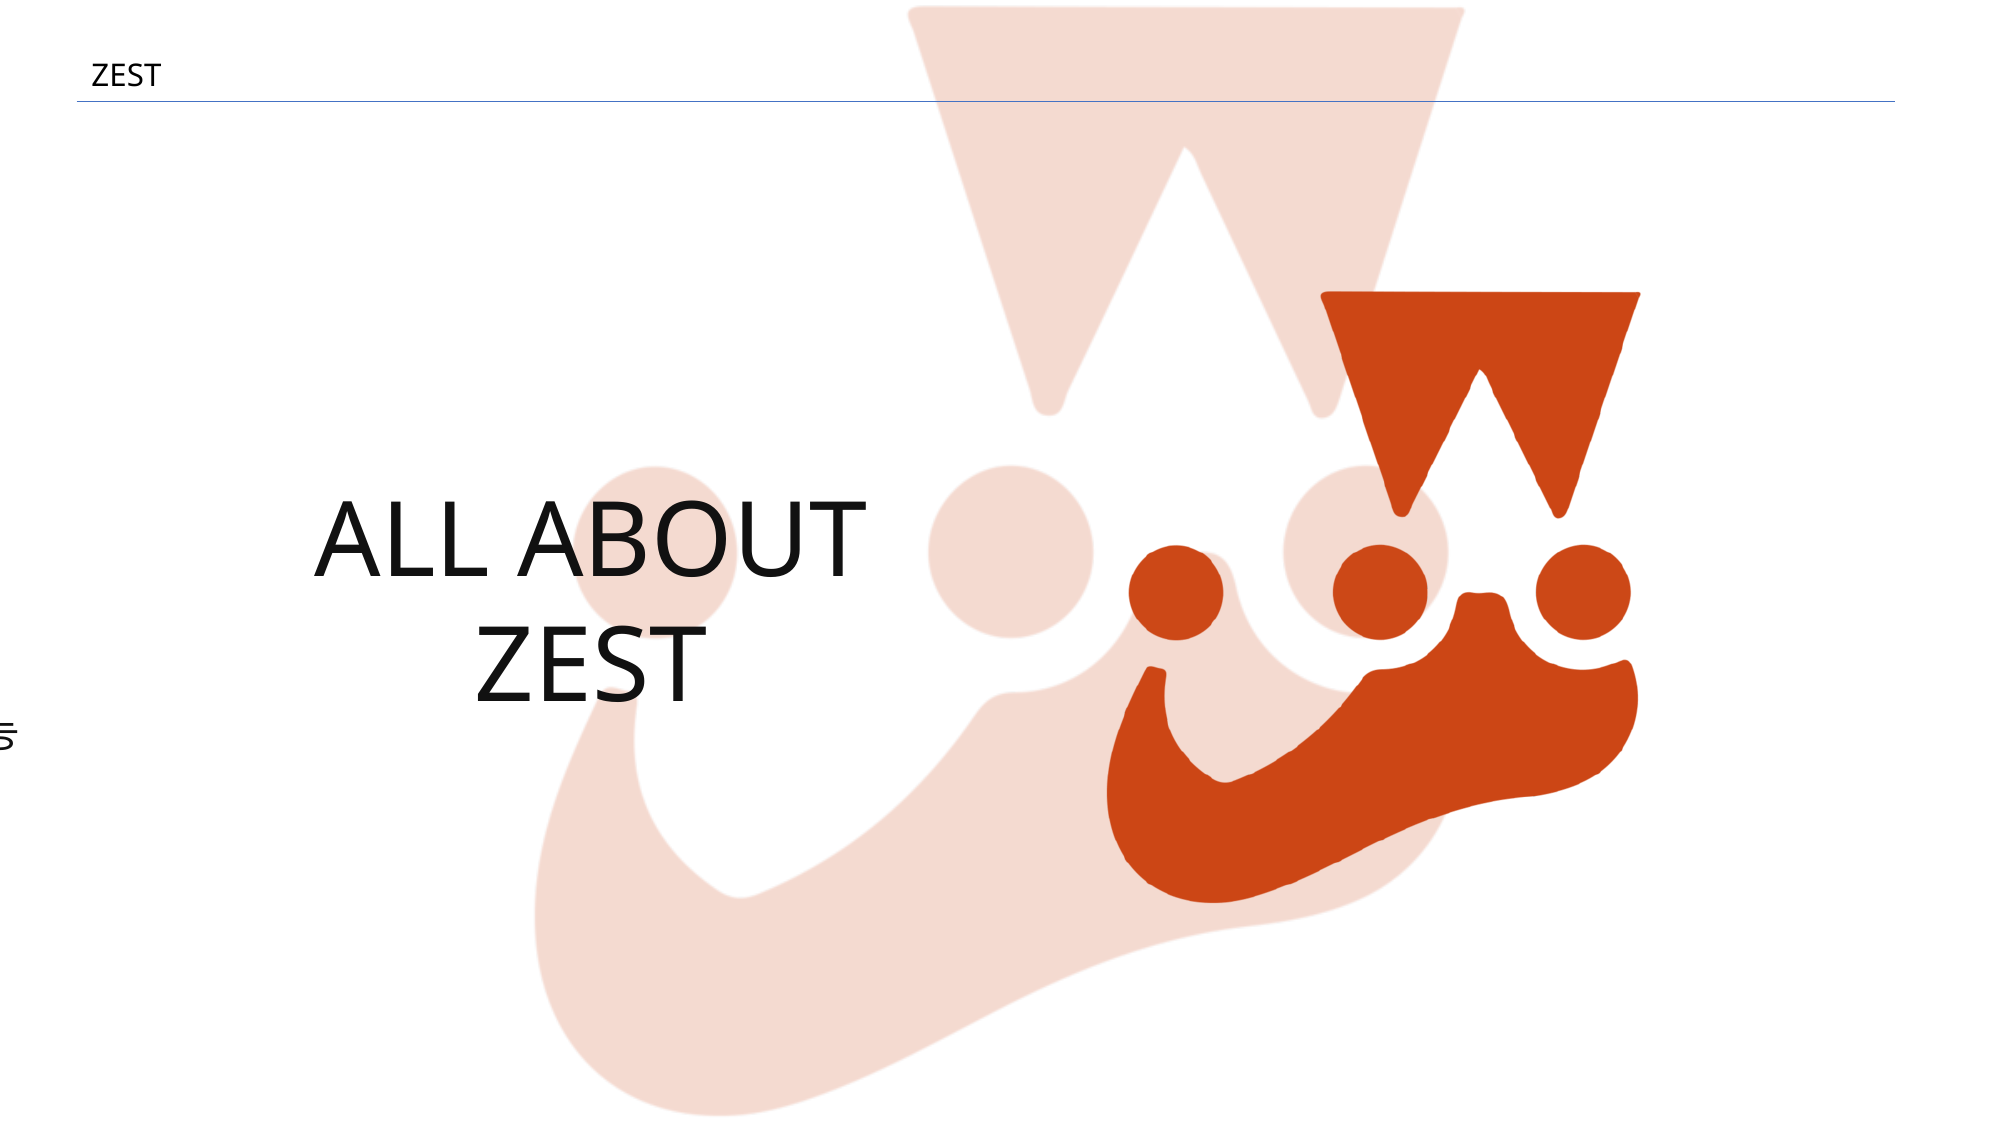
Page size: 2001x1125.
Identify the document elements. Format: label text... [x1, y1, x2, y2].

text_box '테스트 코드'를 작성하면 뭐가 좋을까? 1. 프로그램의 안정성을 보장 2. 스펙이 추가되어 코드를 수정 시, 테스트 코드가 기존에 존재한다면 기존의 기능과 같은 지 확인 가능 3. 개발 테스트 자동화 / 수동 테스트 최소화 [0, 548, 28, 814]
text_box ALL ABOUT ZEST [306, 464, 800, 730]
picture [800, 287, 1947, 907]
text_box ZEST [76, 48, 244, 101]
